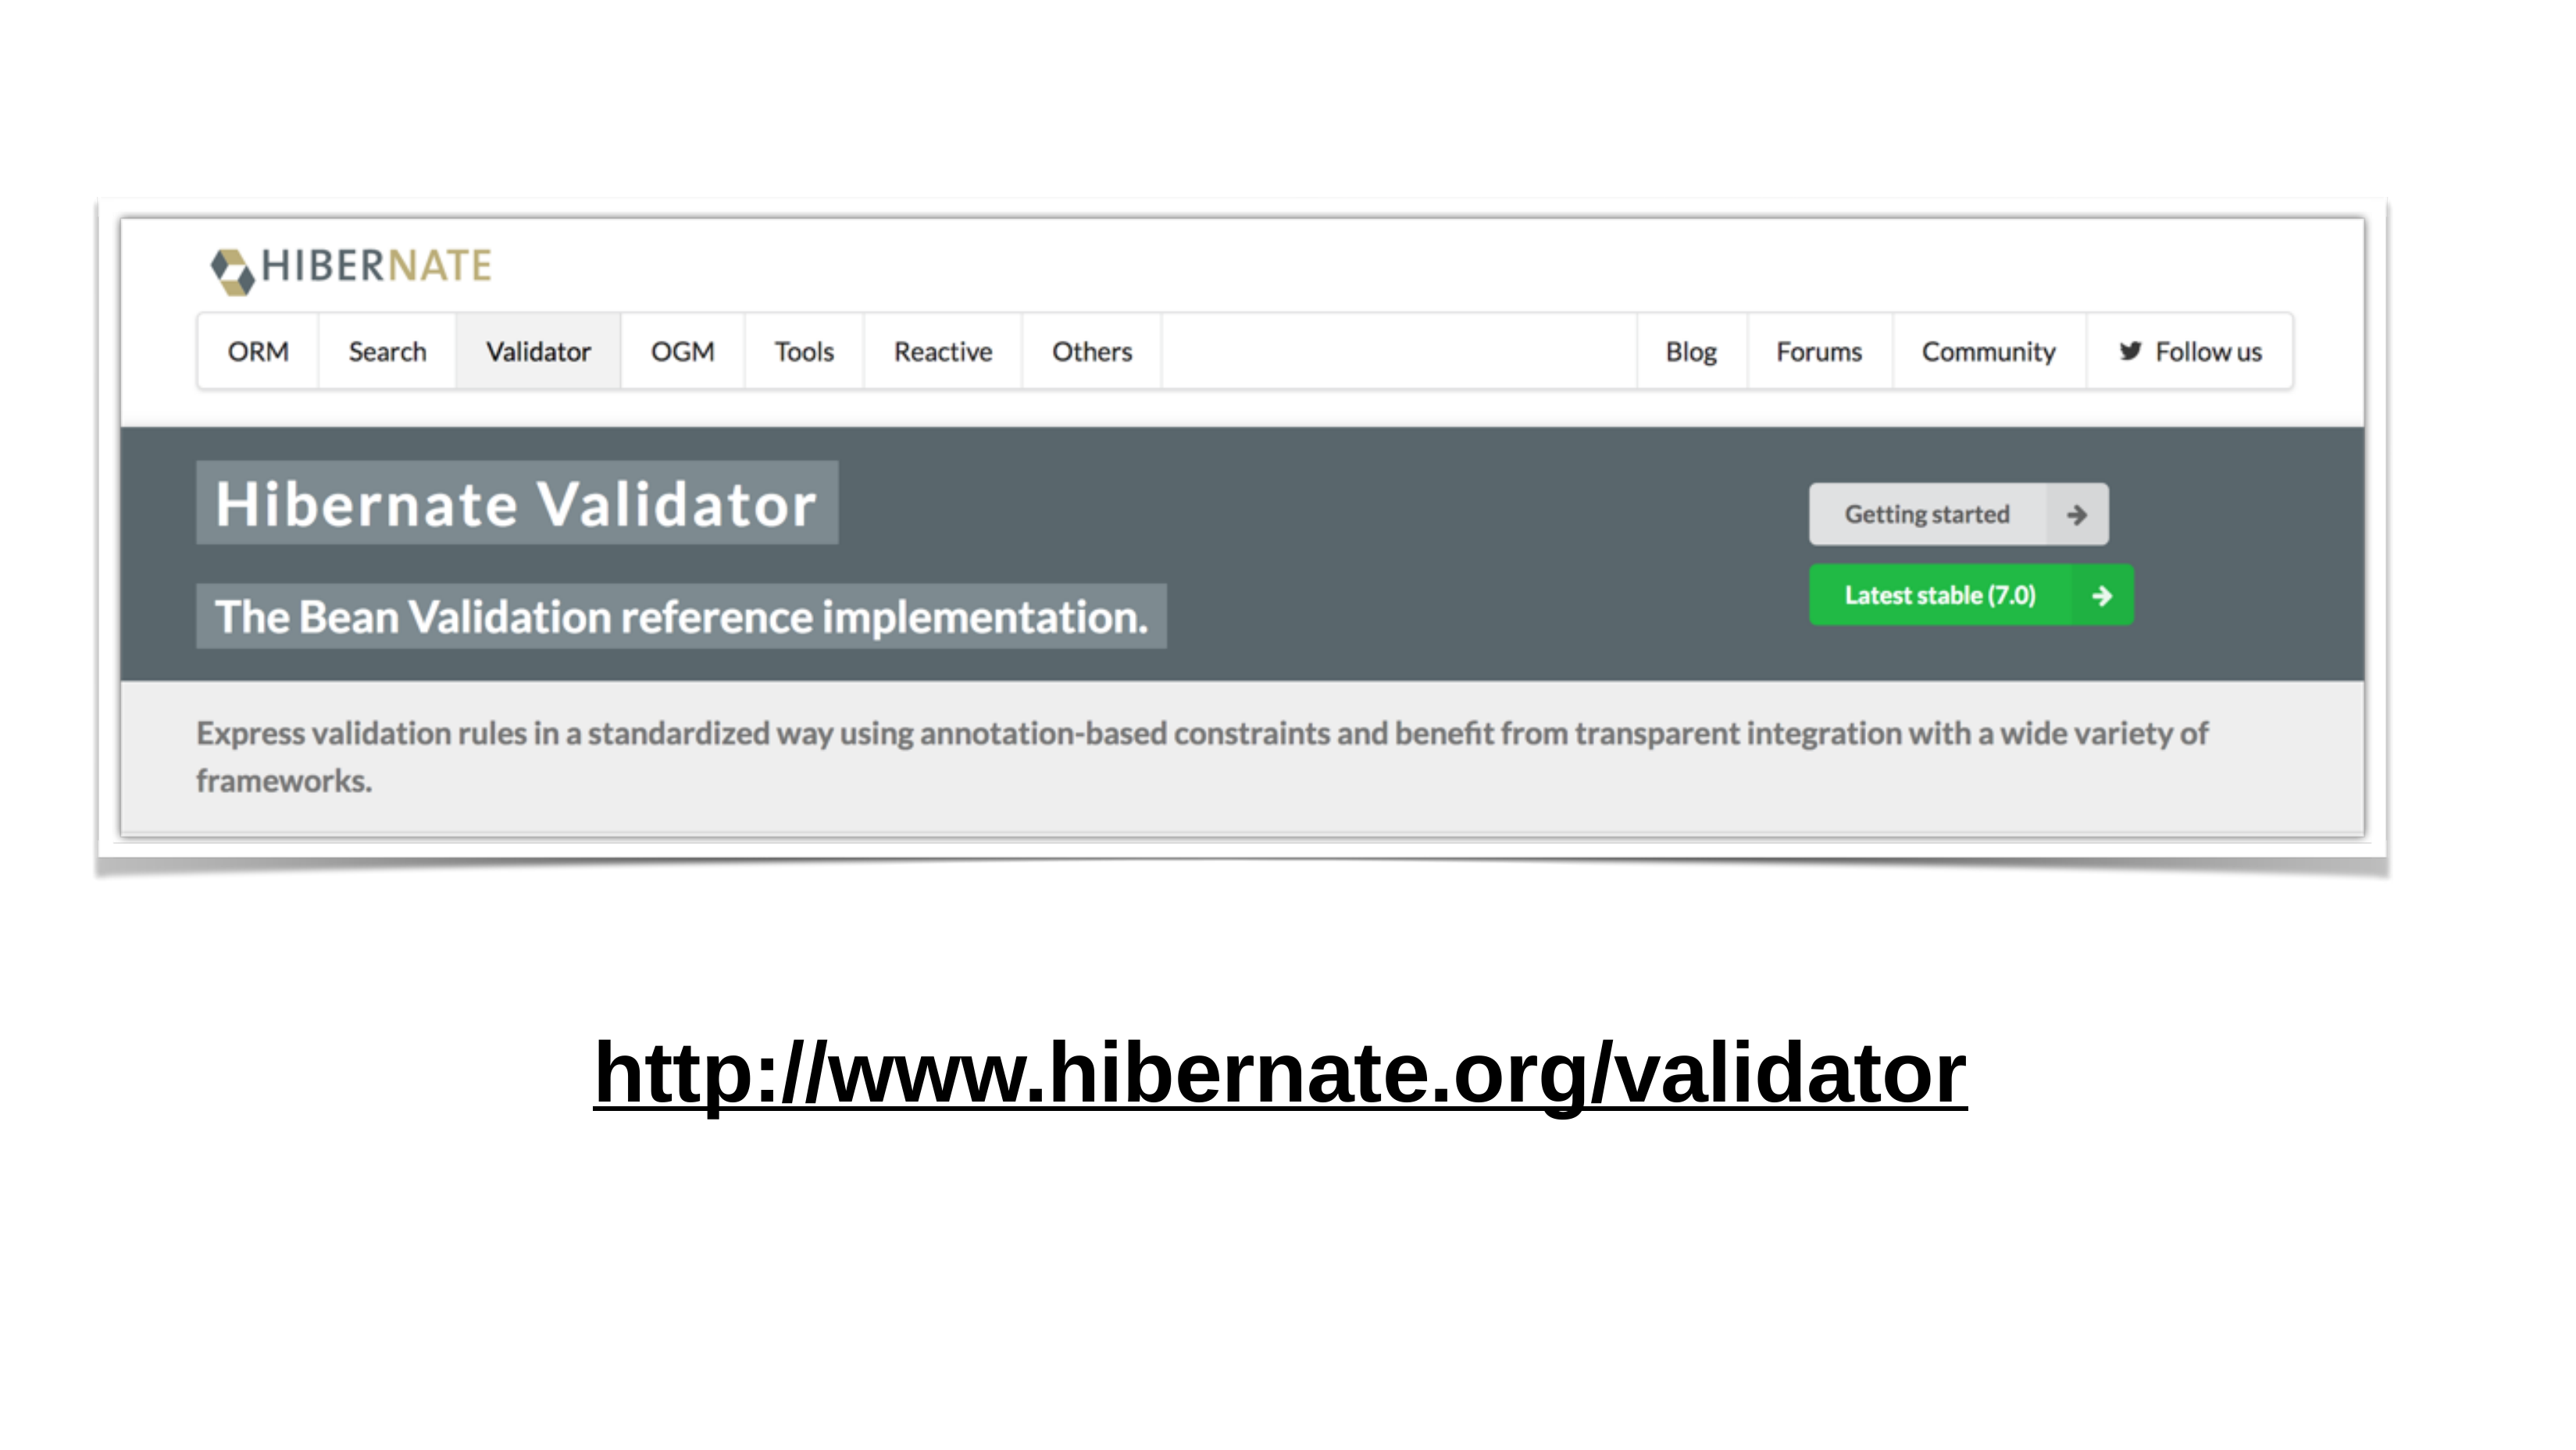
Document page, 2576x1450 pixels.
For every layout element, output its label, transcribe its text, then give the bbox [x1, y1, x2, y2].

text_box http://www.hibernate.org/validator [591, 1014, 1985, 1119]
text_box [92, 197, 2394, 884]
